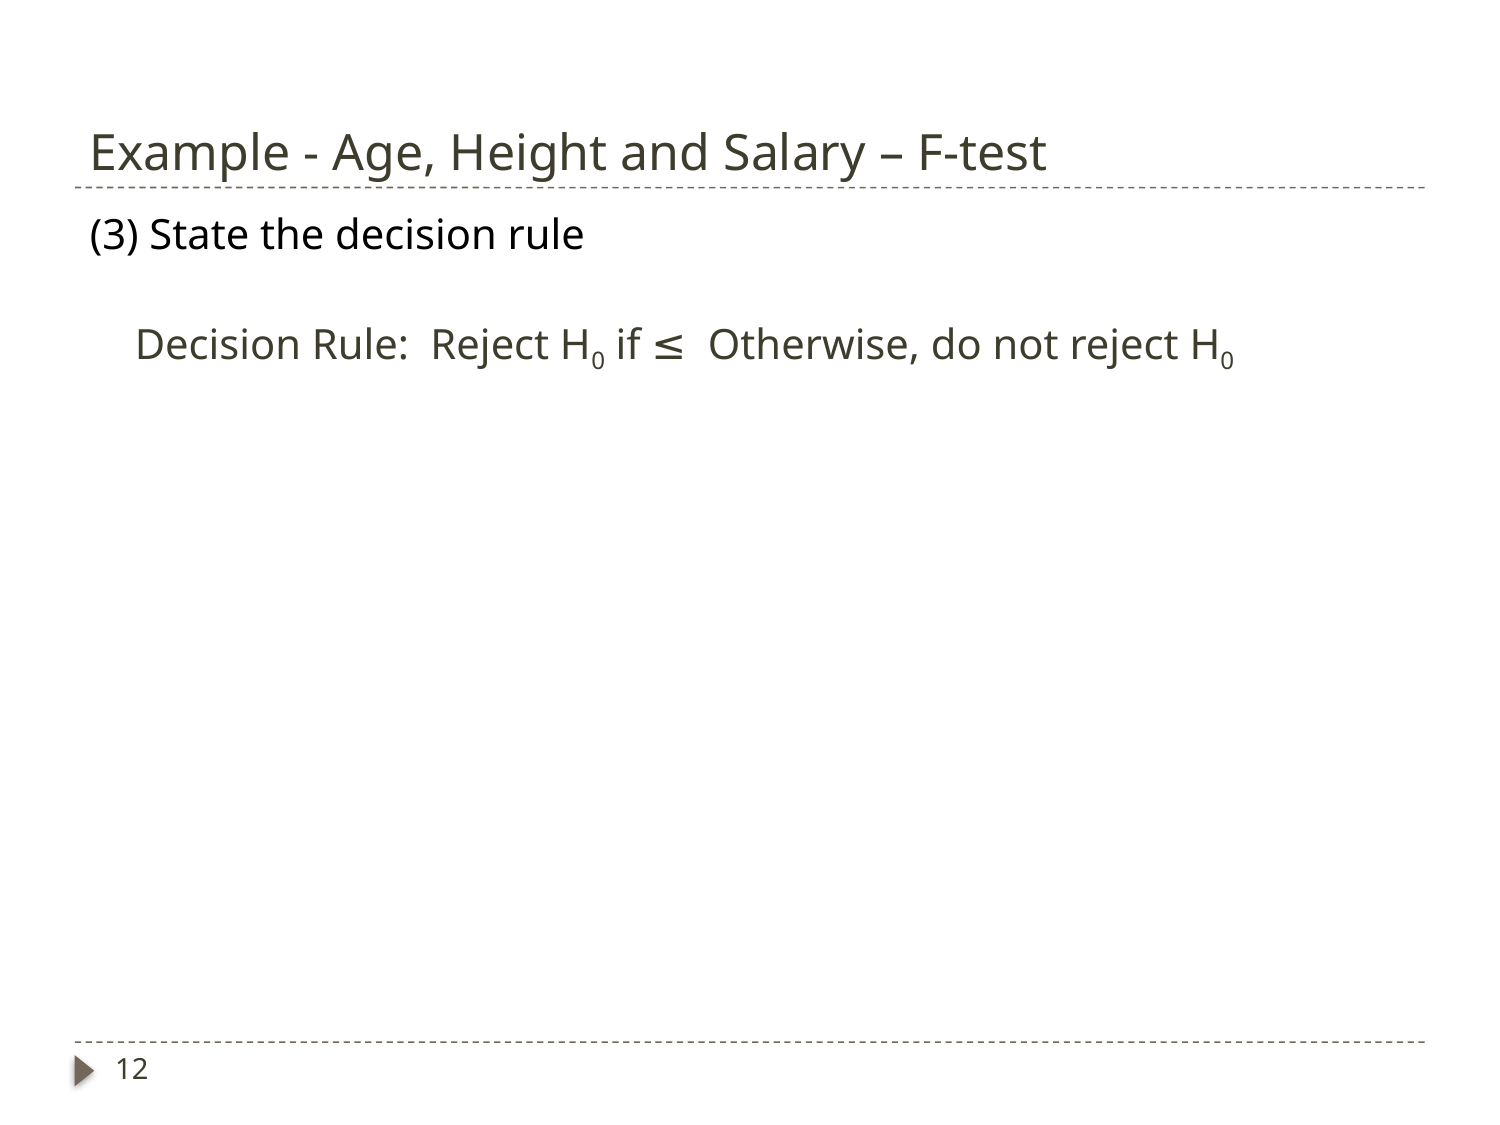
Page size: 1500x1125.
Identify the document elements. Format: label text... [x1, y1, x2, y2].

slide_number 12 [100, 1042, 426, 1103]
title Example - Age, Height and Salary – F-test [75, 24, 1425, 188]
